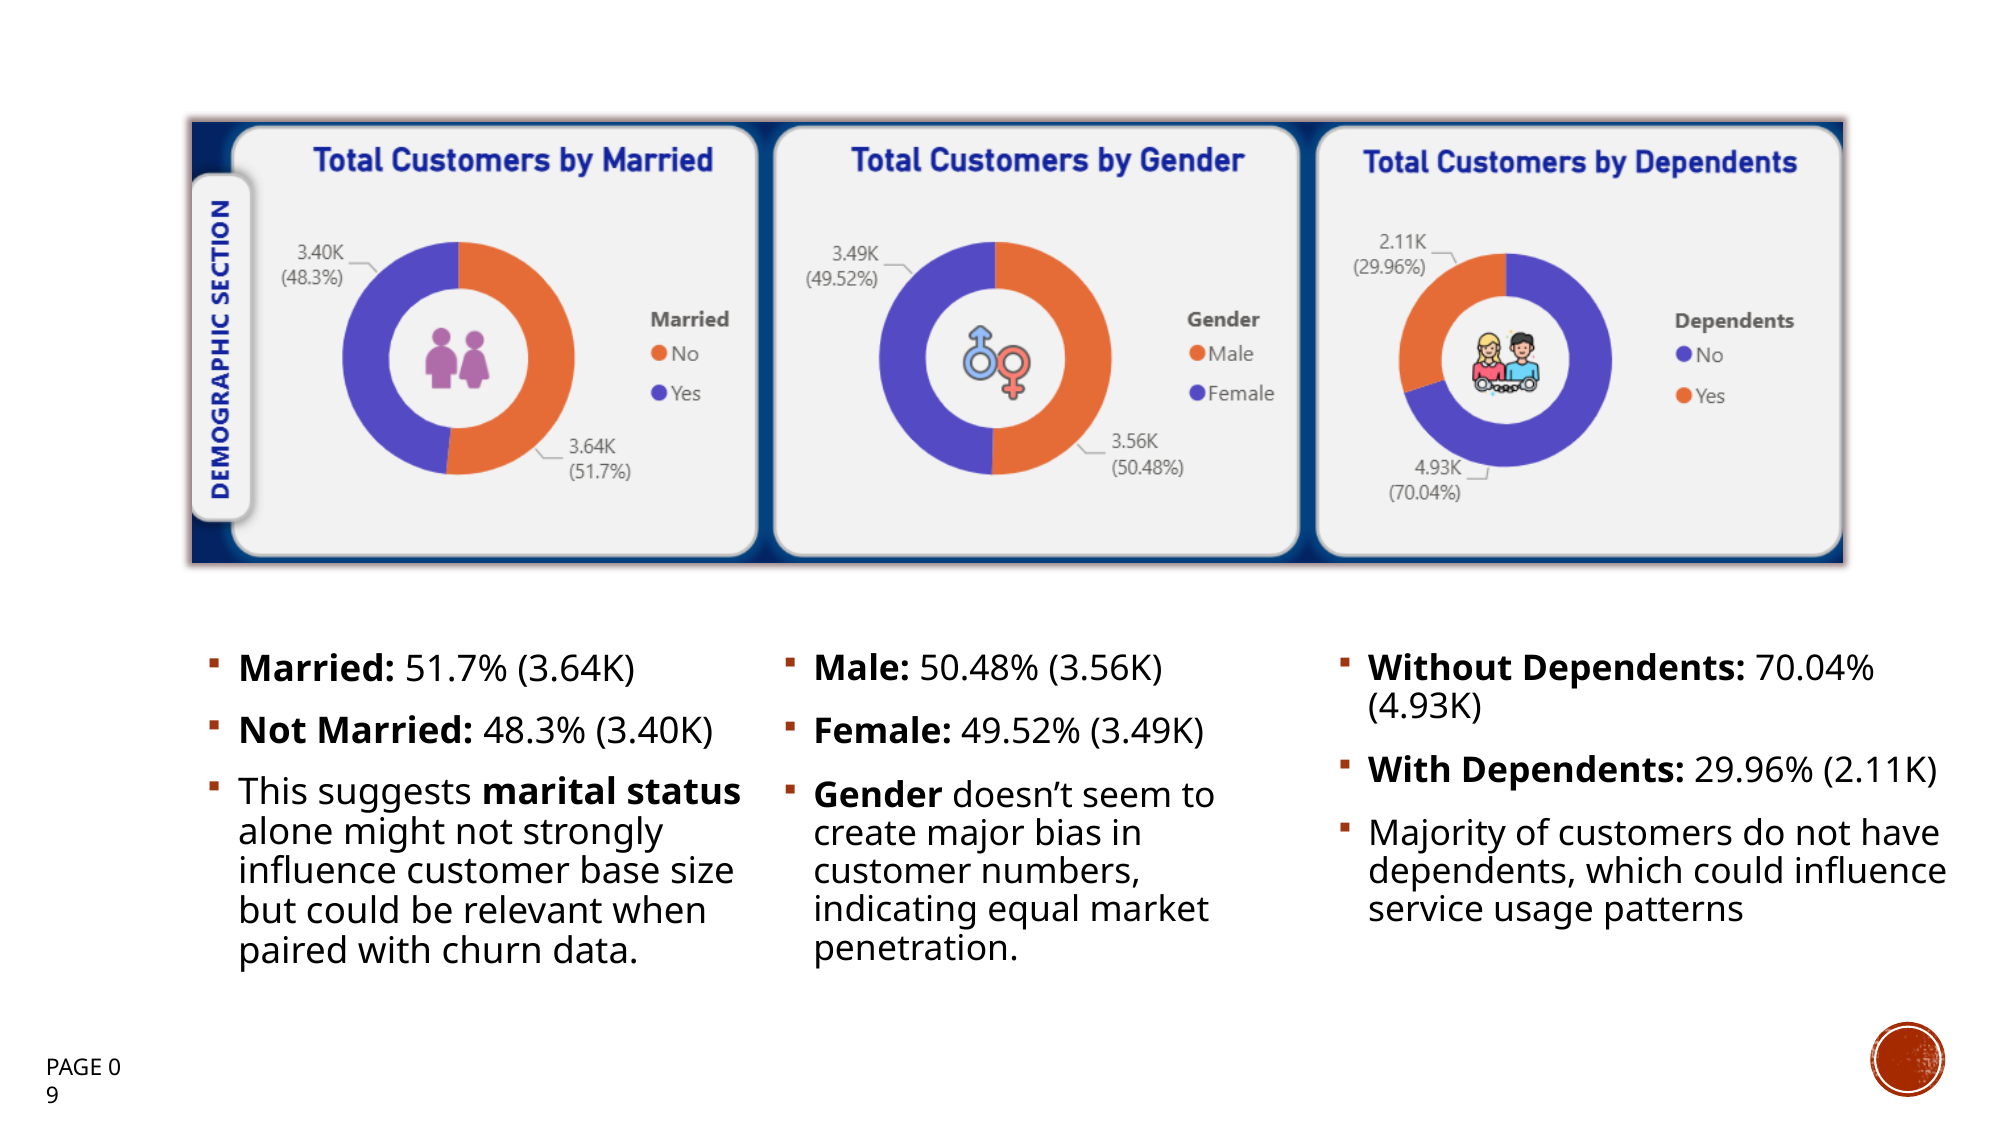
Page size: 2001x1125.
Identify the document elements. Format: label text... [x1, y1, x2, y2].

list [193, 123, 1843, 561]
text_box Male: 50.48% (3.56K) Female: 49.52% (3.49K) Gender doesn’t seem to create major bias in customer numbers, indicating equal market penetration. [768, 642, 1323, 1007]
text_box Page 0 9 [31, 1045, 141, 1116]
text_box Married: 51.7% (3.64K) Not Married: 48.3% (3.40K) This suggests marital status alone might not strongly influence customer base size but could be relevant when paired with churn data. [192, 642, 768, 1007]
text_box Without Dependents: 70.04% (4.93K) With Dependents: 29.96% (2.11K) Majority of customers do not have dependents, which could influence service usage patterns [1323, 642, 1977, 1007]
